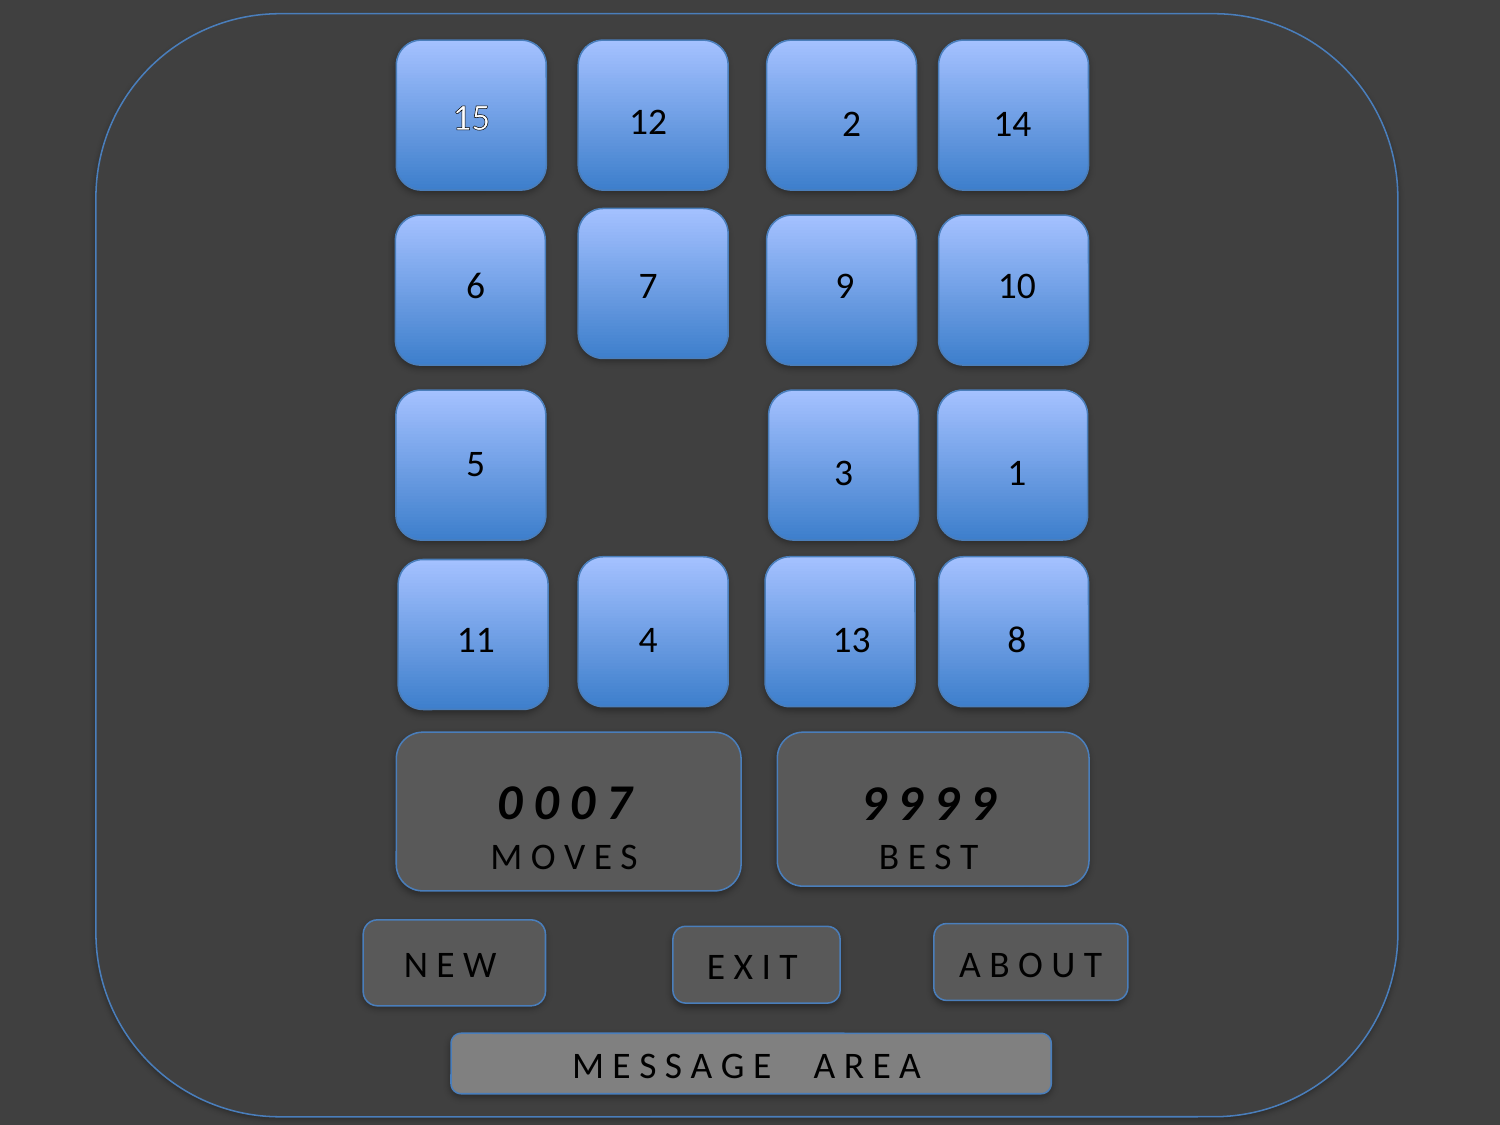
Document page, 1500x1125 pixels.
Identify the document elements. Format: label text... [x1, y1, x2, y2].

text_box E X I T [672, 925, 841, 1004]
text_box [95, 12, 1399, 1118]
text_box N E W [362, 919, 547, 1007]
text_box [396, 731, 742, 892]
text_box A B O U T [933, 922, 1129, 1002]
text_box M E S S A G E A R E A [450, 1032, 1053, 1095]
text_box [395, 39, 1089, 710]
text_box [777, 731, 1090, 887]
